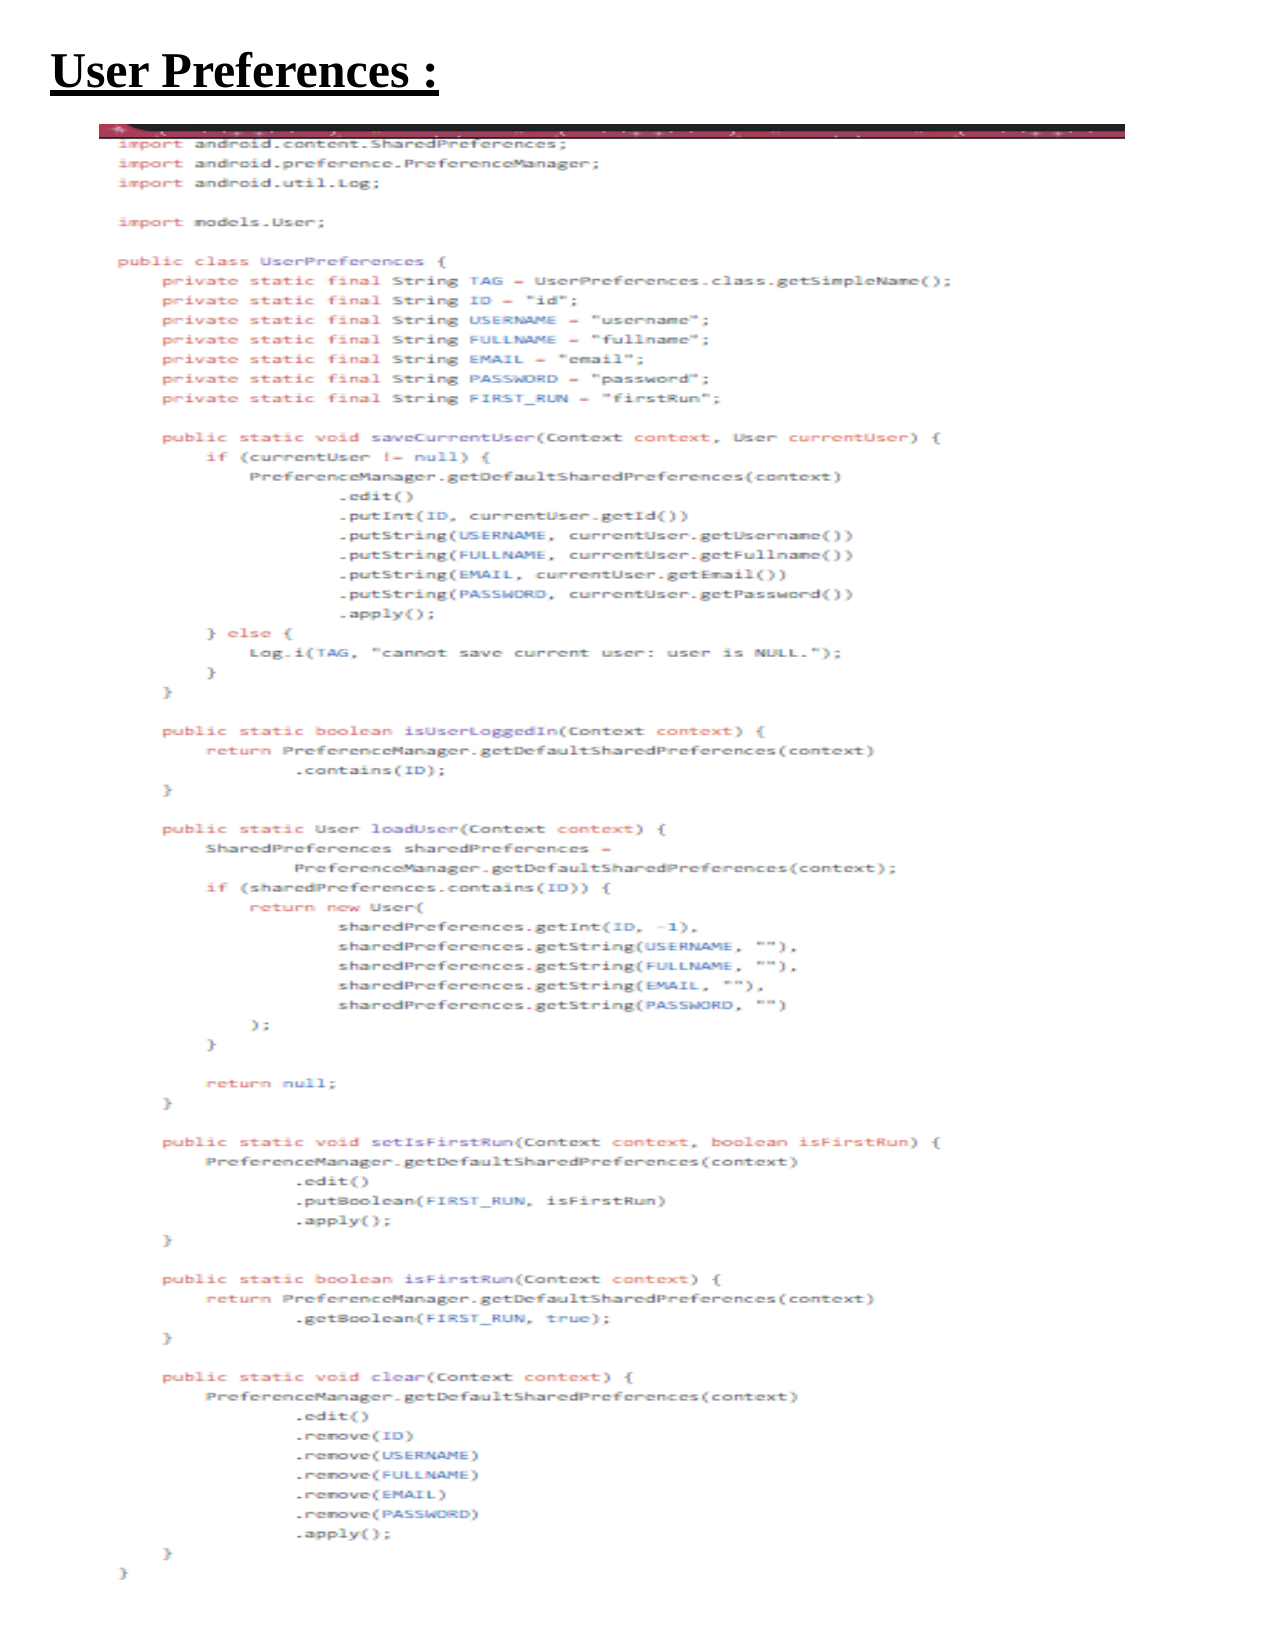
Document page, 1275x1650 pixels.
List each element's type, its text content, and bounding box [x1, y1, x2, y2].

title User Preferences : [50, 37, 570, 99]
picture [99, 124, 1126, 1583]
